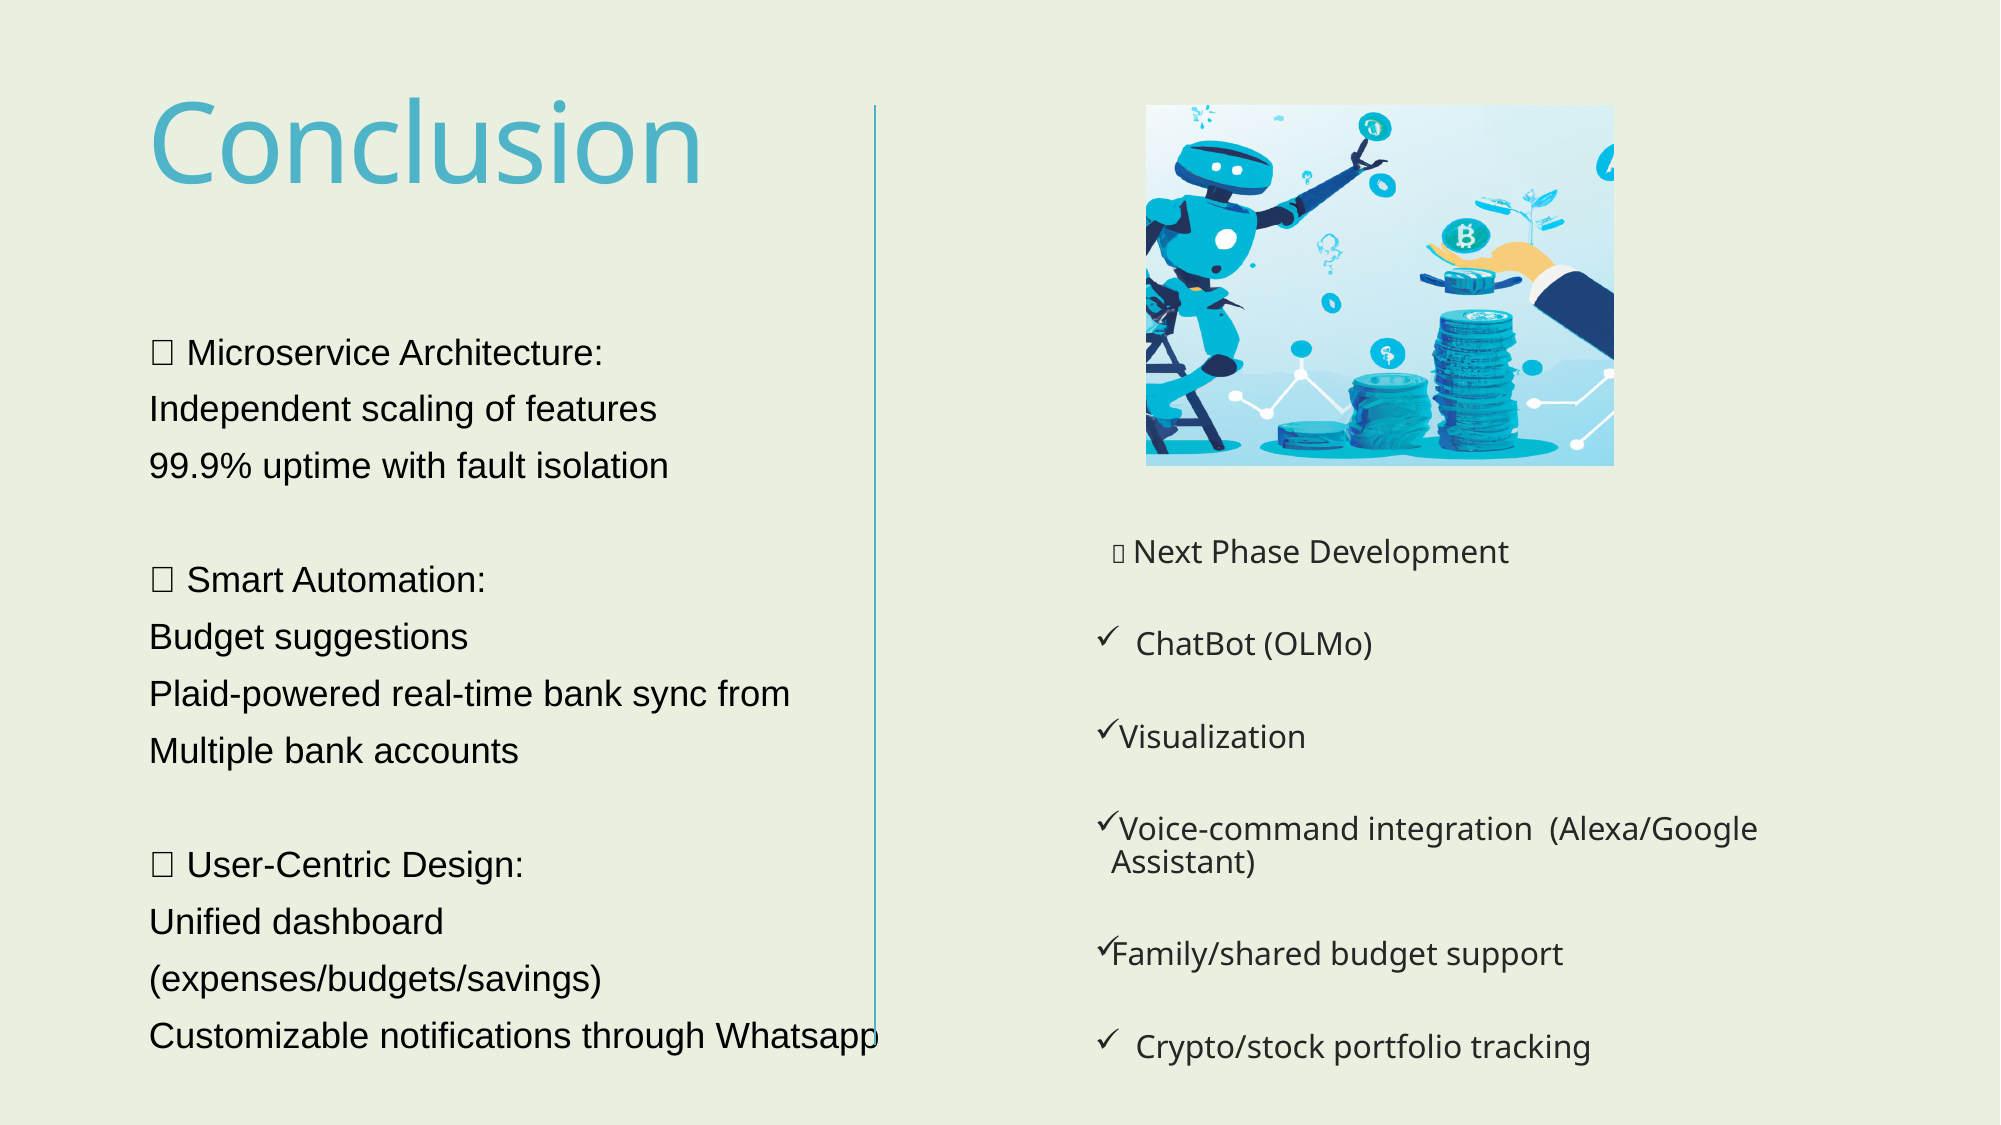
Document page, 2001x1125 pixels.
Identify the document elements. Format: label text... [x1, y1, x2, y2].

list 🚀 Next Phase Development ChatBot (OLMo) Visualization Voice-command integration (Alexa/Google Assistant) Family/shared budget support Crypto/stock portfolio tracking [1079, 529, 1931, 1125]
picture [1146, 104, 1614, 466]
picture [1607, 157, 1614, 172]
list ✅ Microservice Architecture: Independent scaling of features 99.9% uptime with fault isolation ✅ Smart Automation: Budget suggestions Plaid-powered real-time bank sync from Multiple bank accounts ✅ User-Centric Design: Unified dashboard (expenses/budgets/savings) Customizable notifications through Whatsapp [111, 327, 1182, 1067]
title Conclusion [132, 13, 1900, 286]
